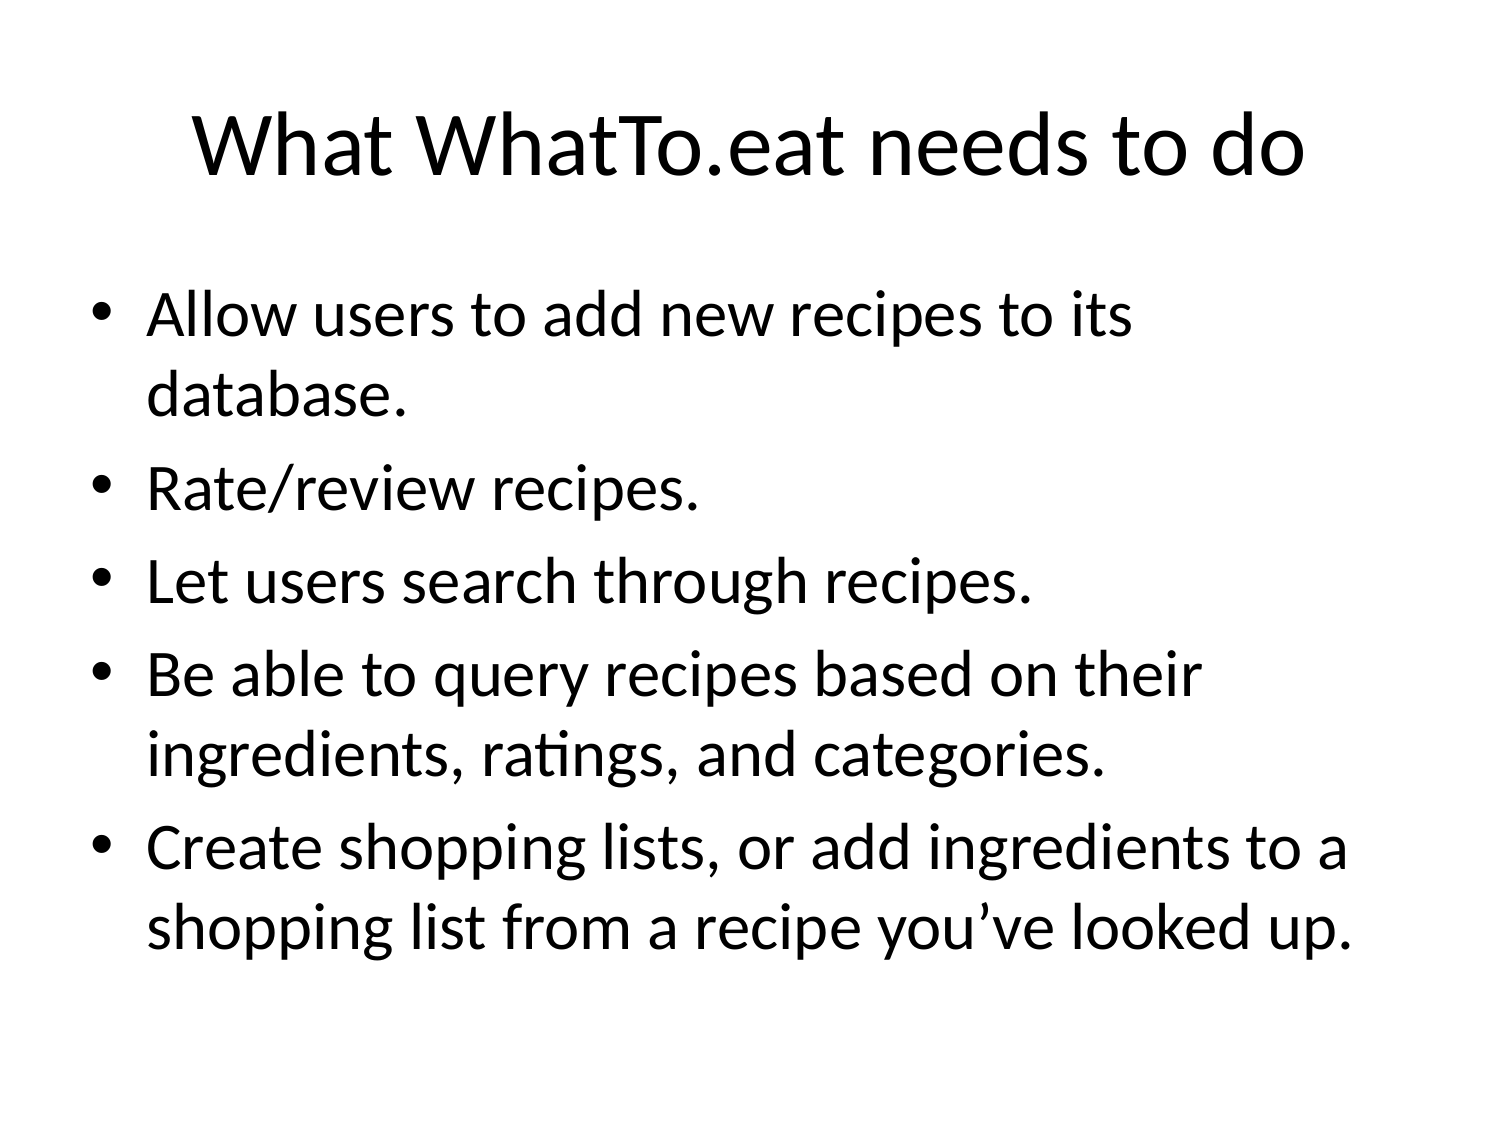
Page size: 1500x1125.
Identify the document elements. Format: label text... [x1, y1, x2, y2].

title What WhatTo.eat needs to do [75, 45, 1425, 233]
list Allow users to add new recipes to its database. Rate/review recipes. Let users search through recipes. Be able to query recipes based on their ingredients, ratings, and categories. Create shopping lists, or add ingredients to a shopping list from a recipe you’ve looked up. [75, 262, 1425, 1005]
